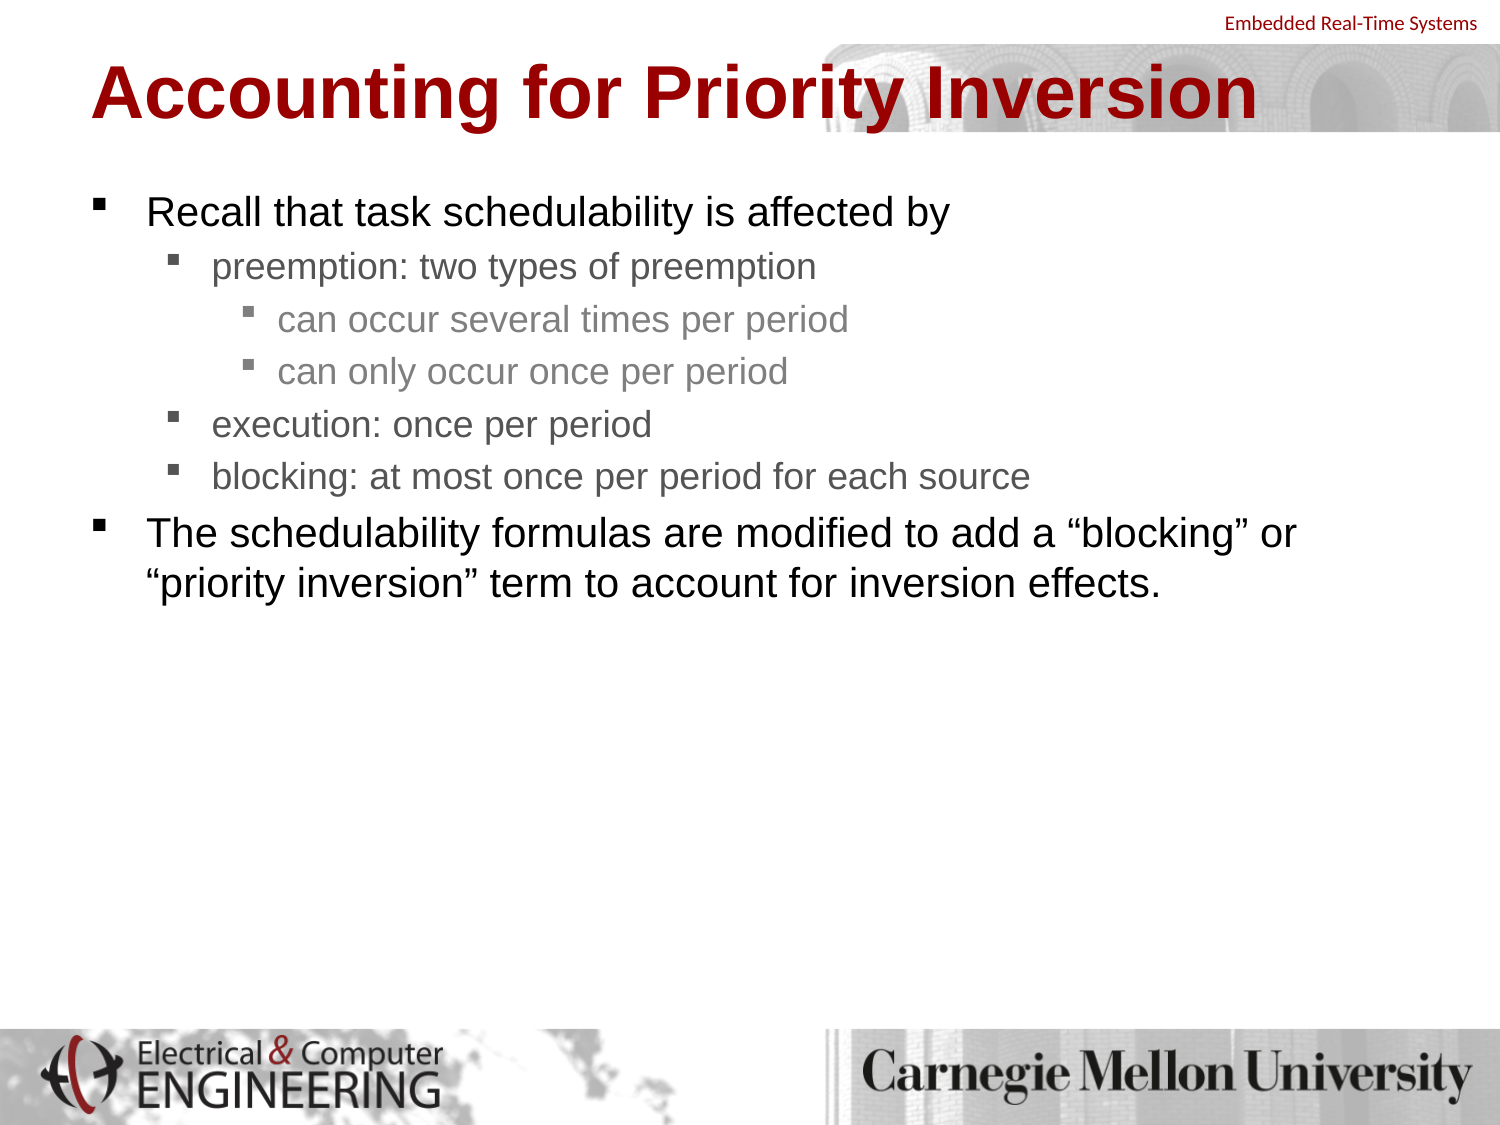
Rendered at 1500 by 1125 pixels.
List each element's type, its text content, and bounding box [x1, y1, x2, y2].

title Accounting for Priority Inversion [75, 45, 1425, 133]
picture [0, 1028, 1500, 1125]
list Recall that task schedulability is affected by preemption: two types of preemption can occur several times per period can only occur once per period execution: once per period blocking: at most once per period for each source The schedulability formulas are modified to add a “blocking” or “priority inversion” term to account for inversion effects. [75, 177, 1425, 1005]
picture [664, 43, 1500, 133]
